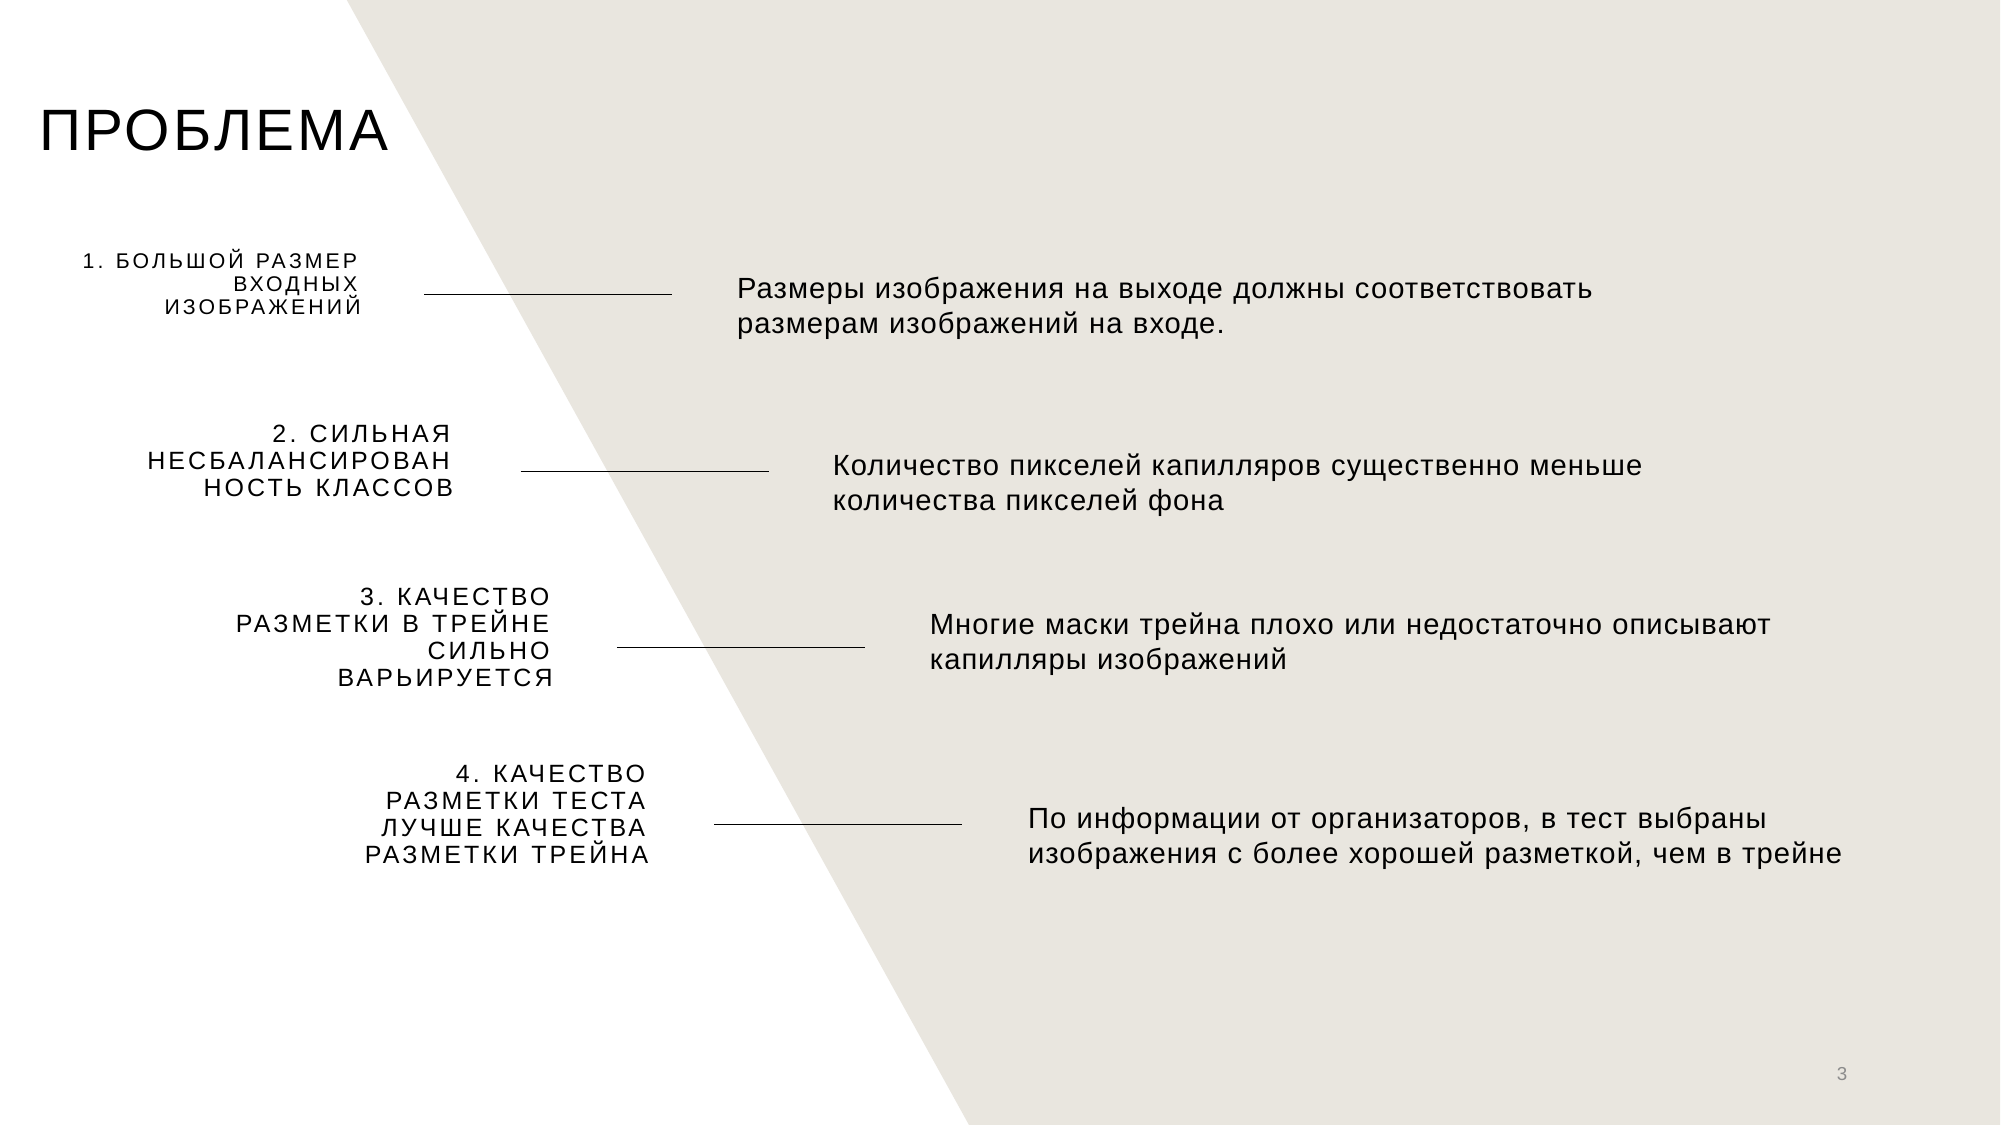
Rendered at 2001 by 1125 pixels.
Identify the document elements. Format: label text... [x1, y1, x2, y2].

slide_number 3 [1773, 1042, 1863, 1103]
list 1. Большой размер входных изображений [24, 242, 376, 328]
list Количество пикселей капилляров существенно меньше количества пикселей фона [817, 438, 1727, 605]
list 2. Сильная несбалансированность классов [117, 419, 469, 504]
list По информации от организаторов, в тест выбраны изображения с более хорошей разметкой, чем в трейне [1013, 791, 1922, 958]
list Многие маски трейна плохо или недостаточно описывают капилляры изображений [914, 597, 1824, 764]
title ПРОБЛЕМА [24, 83, 694, 180]
list 4. Качество разметки теста лучше качества разметки трейна [312, 772, 664, 858]
list Размеры изображения на выходе должны соответствовать размерам изображений на входе. [722, 261, 1631, 428]
list 3. Качество Разметки в трейне сильно варьируется [216, 596, 568, 681]
